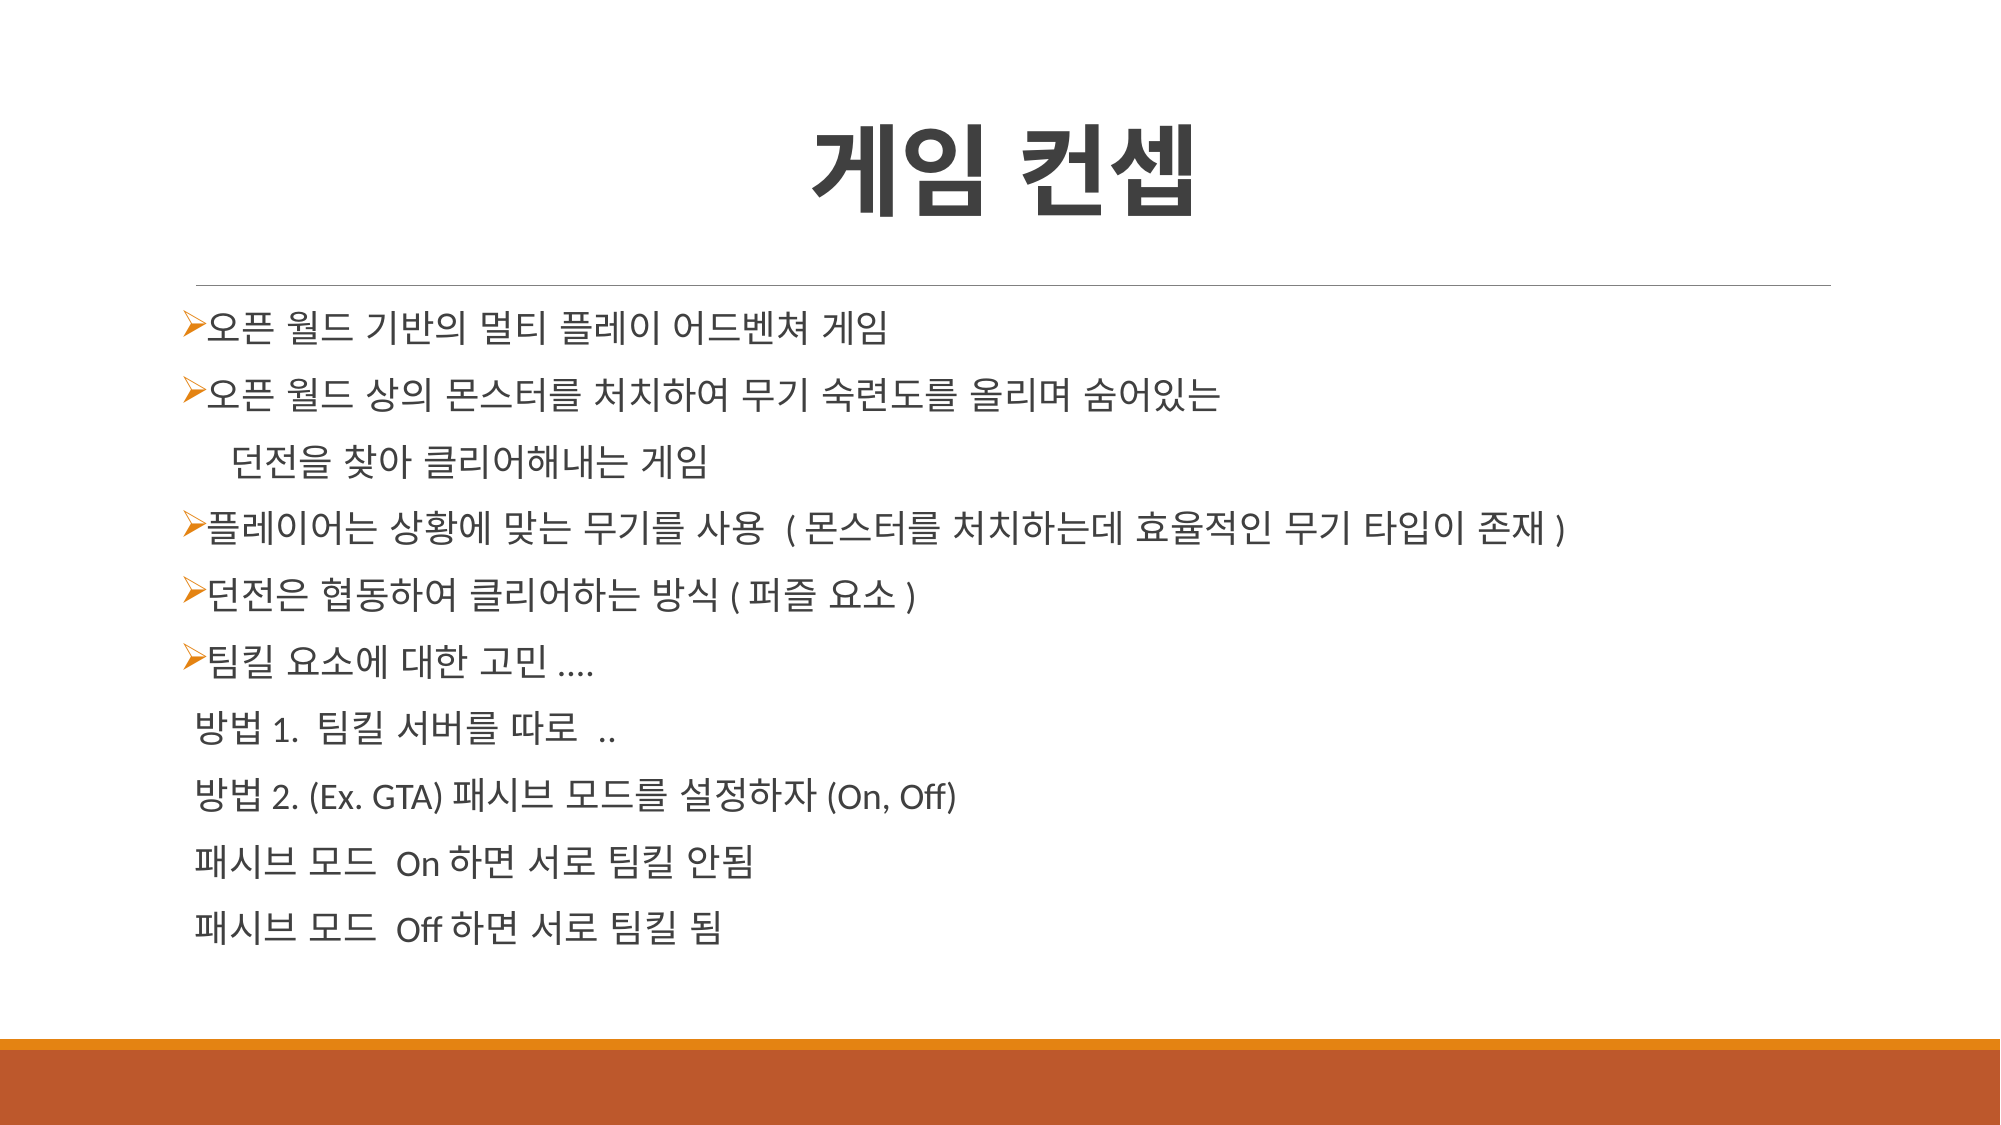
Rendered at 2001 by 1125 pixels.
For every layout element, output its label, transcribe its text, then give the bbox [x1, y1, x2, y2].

title 게임 컨셉 [180, 0, 1830, 237]
list 오픈 월드 기반의 멀티 플레이 어드벤쳐 게임 오픈 월드 상의 몬스터를 처치하여 무기 숙련도를 올리며 숨어있는 던전을 찾아 클리어해내는 게임 플레이어는 상황에 맞는 무기를 사용 (몬스터를 처치하는데 효율적인 무기 타입이 존재) 던전은 협동하여 클리어하는 방식(퍼즐 요소) 팀킬 요소에 대한 고민.... 방법1. 팀킬 서버를 따로 .. 방법2. (Ex. GTA)패시브 모드를 설정하자(On, Off) 패시브 모드 On하면 서로 팀킬 안됨 패시브 모드 Off하면 서로 팀킬 됨 [180, 302, 1830, 963]
